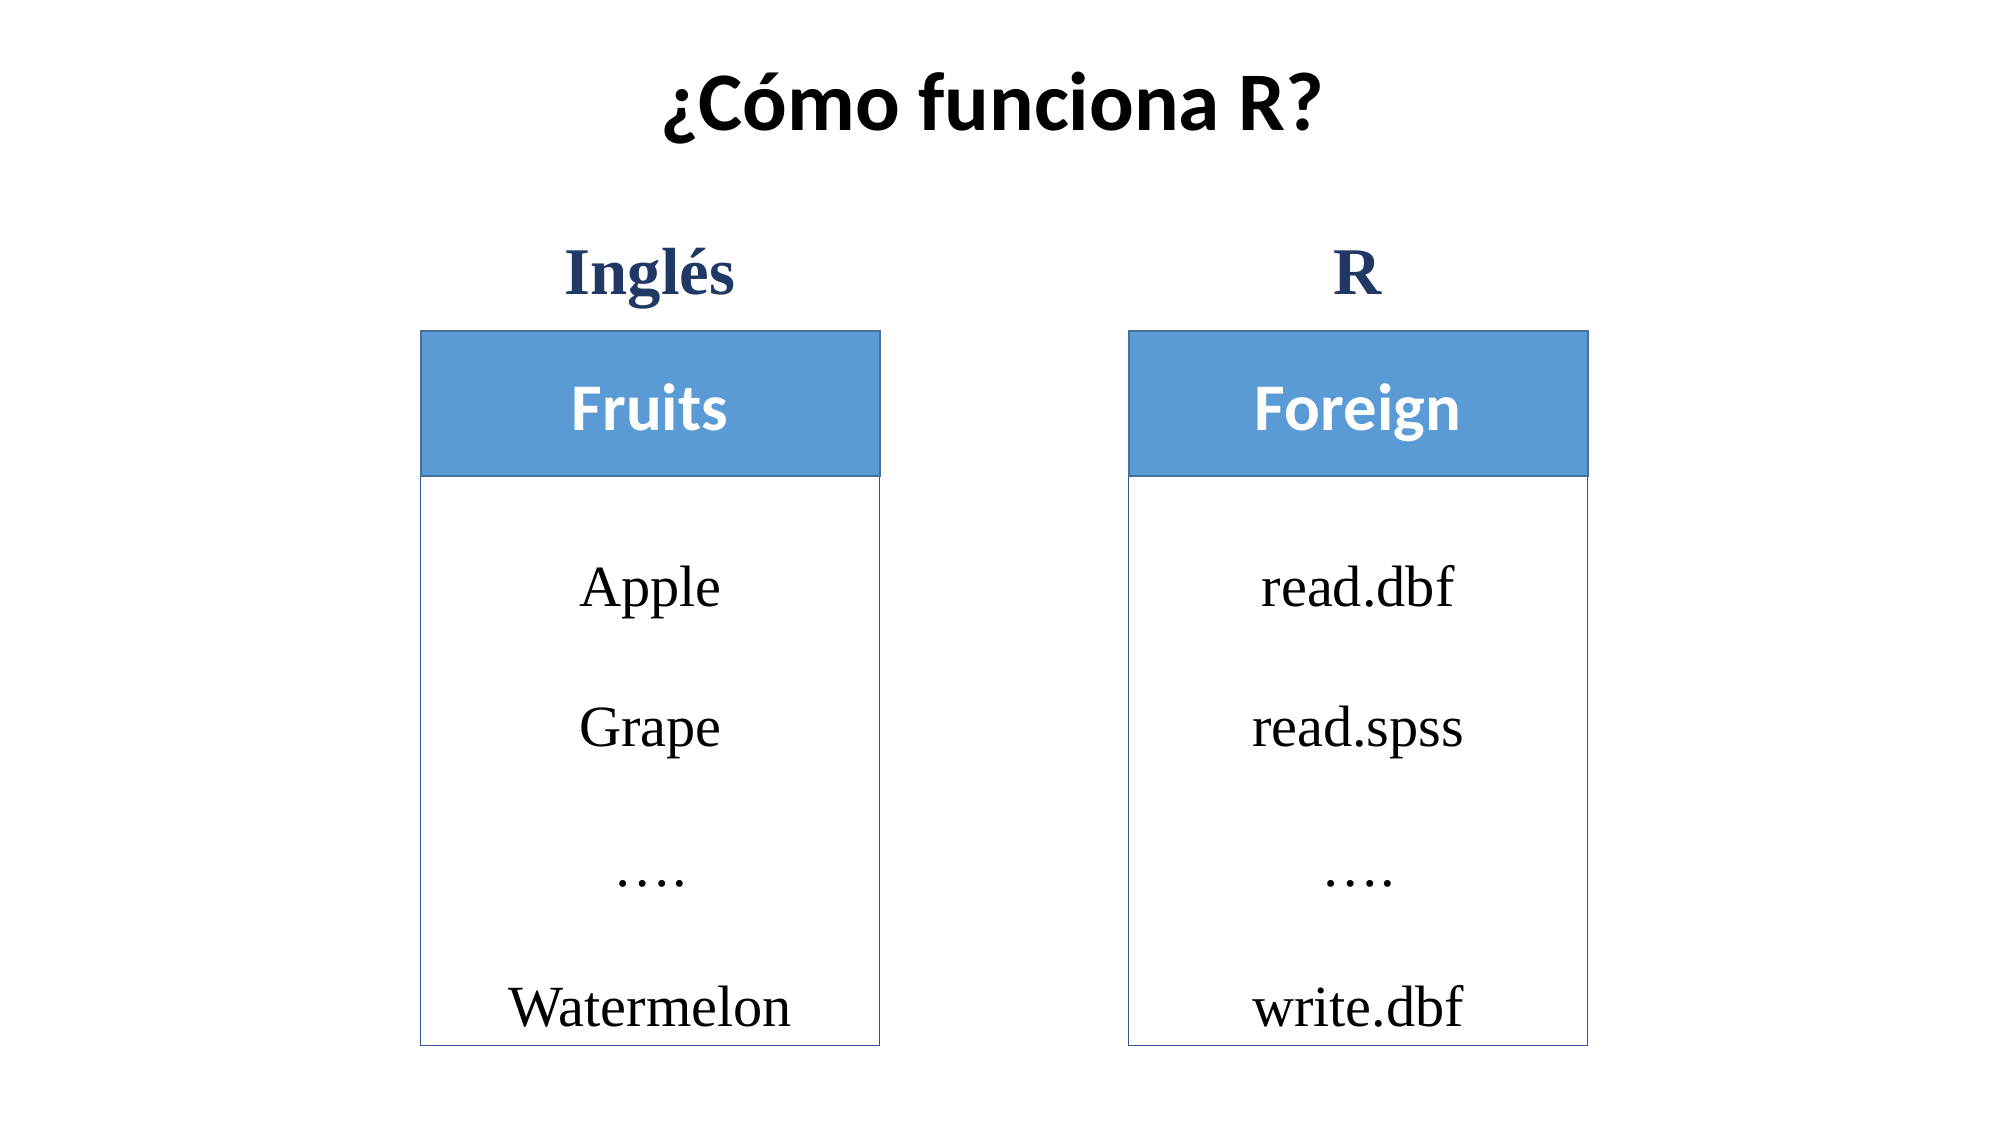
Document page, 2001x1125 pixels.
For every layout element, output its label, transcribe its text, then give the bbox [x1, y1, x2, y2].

text_box ¿Cómo funciona R? [626, 39, 1359, 155]
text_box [420, 220, 1588, 1053]
